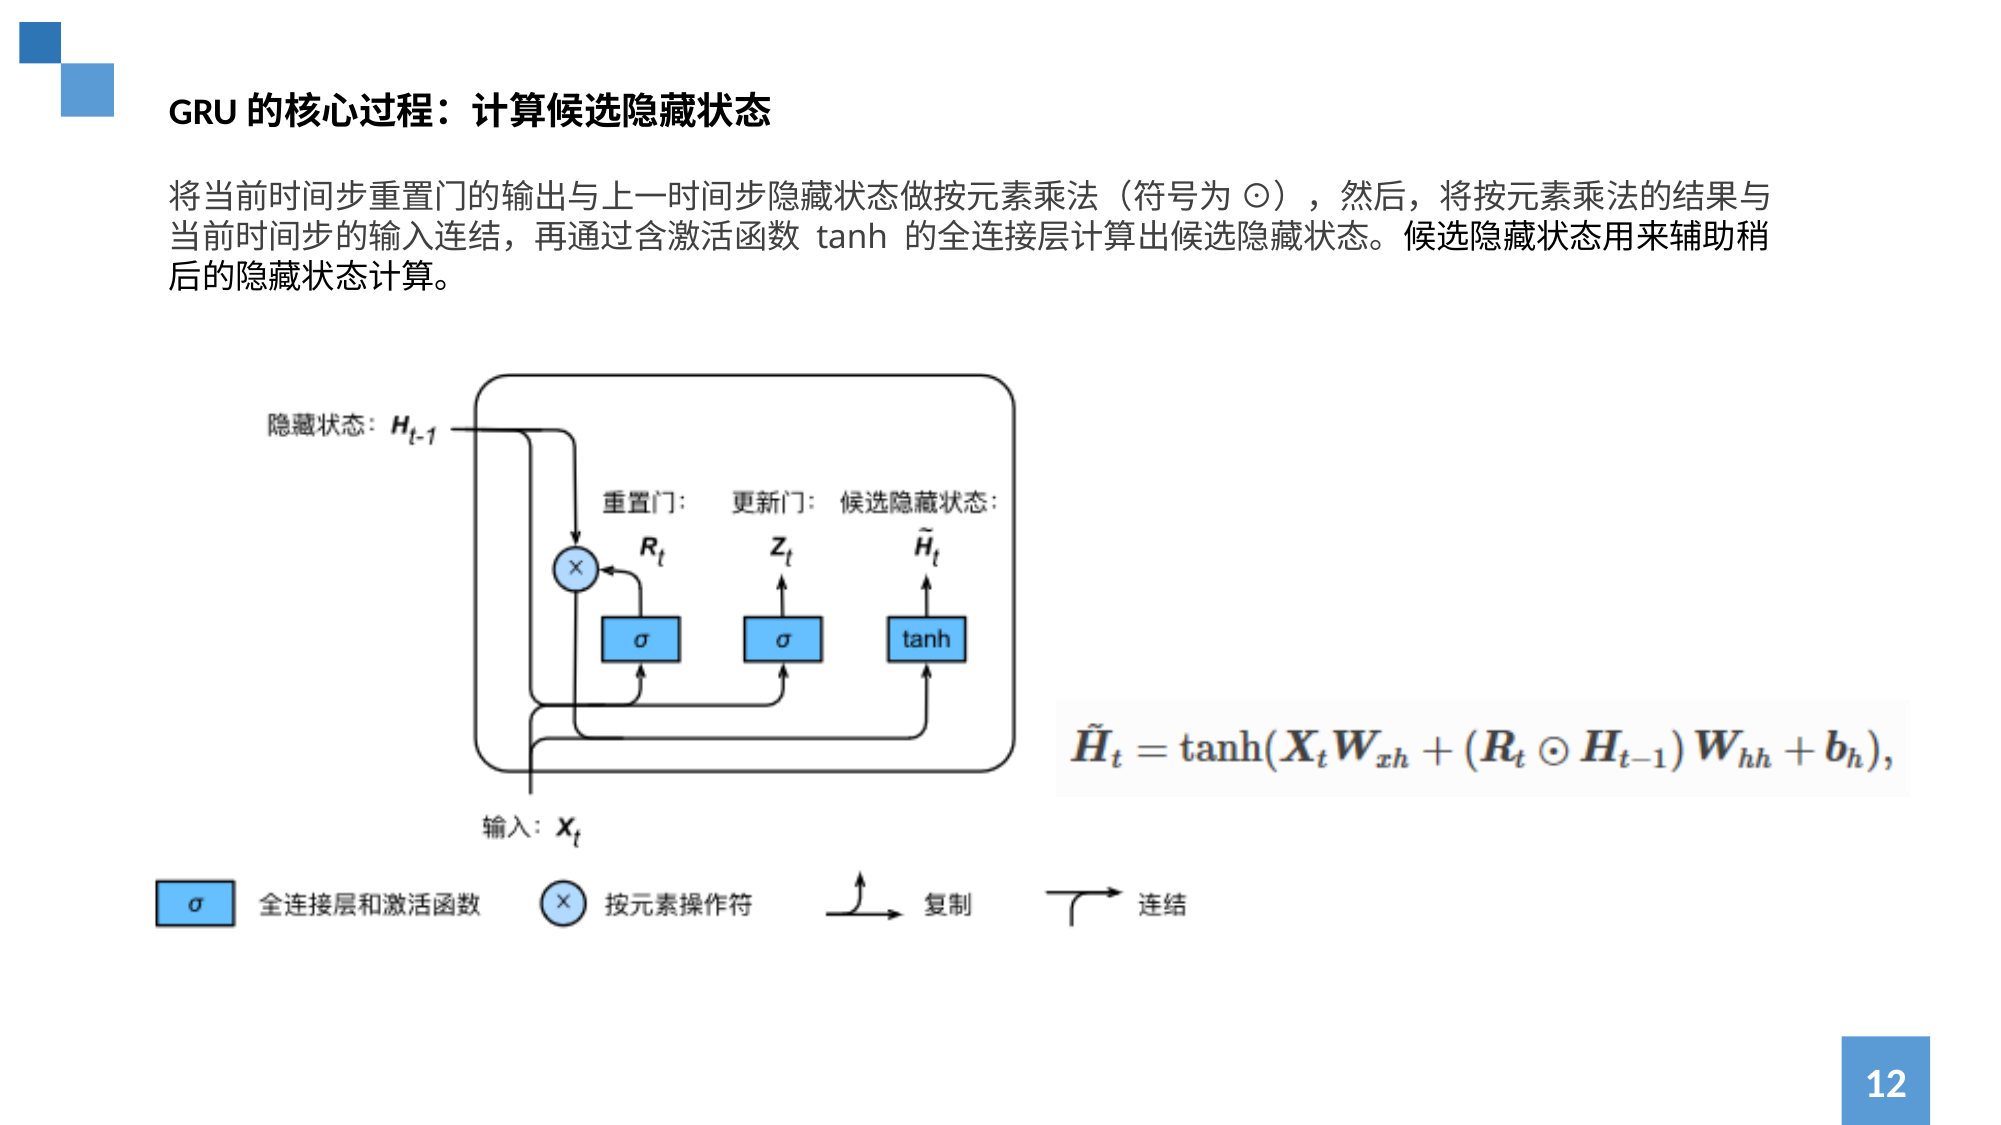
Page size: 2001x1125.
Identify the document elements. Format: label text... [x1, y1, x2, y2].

picture [154, 373, 1910, 937]
slide_number 12 [1771, 1050, 2000, 1111]
text_box 将当前时间步重置门的输出与上一时间步隐藏状态做按元素乘法（符号为 ⊙），然后，将按元素乘法的结果与当前时间步的输入连结，再通过含激活函数 tanh 的全连接层计算出候选隐藏状态。候选隐藏状态用来辅助稍后的隐藏状态计算。 [154, 167, 1791, 303]
text_box GRU的核心过程：计算候选隐藏状态 [154, 79, 917, 140]
